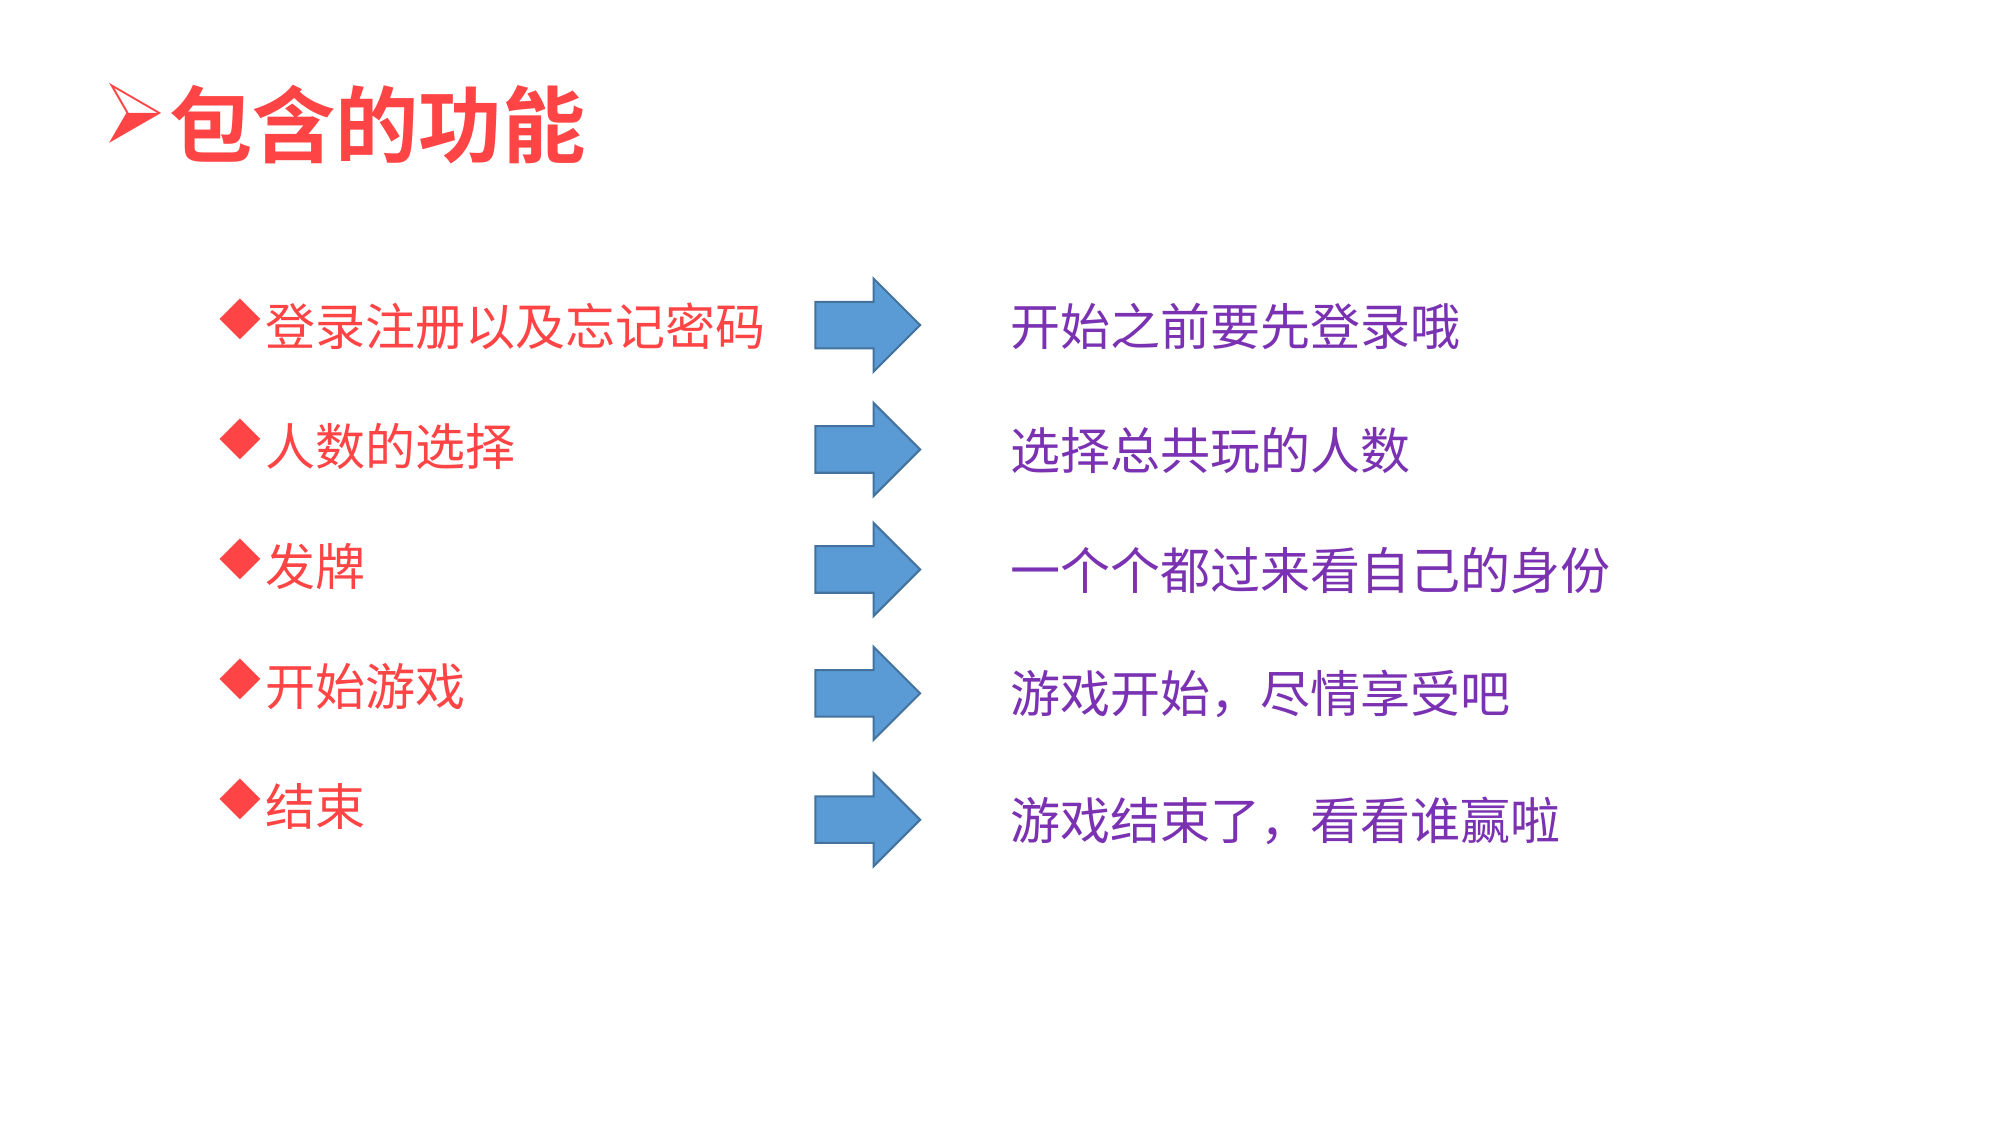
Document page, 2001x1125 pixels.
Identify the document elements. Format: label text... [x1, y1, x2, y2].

text_box 选择总共玩的人数 [995, 411, 1426, 487]
text_box 一个个都过来看自己的身份 [995, 531, 1626, 607]
text_box 登录注册以及忘记密码 人数的选择 发牌 开始游戏 结束 [200, 287, 781, 843]
text_box 开始之前要先登录哦 [995, 287, 1476, 363]
text_box 游戏结束了，看看谁赢啦 [995, 781, 1576, 857]
text_box [814, 276, 922, 375]
text_box 包含的功能 [88, 66, 601, 181]
text_box [814, 520, 922, 619]
text_box [814, 400, 922, 499]
text_box [814, 770, 922, 869]
text_box 游戏开始，尽情享受吧 [995, 655, 1526, 731]
text_box [814, 644, 922, 743]
